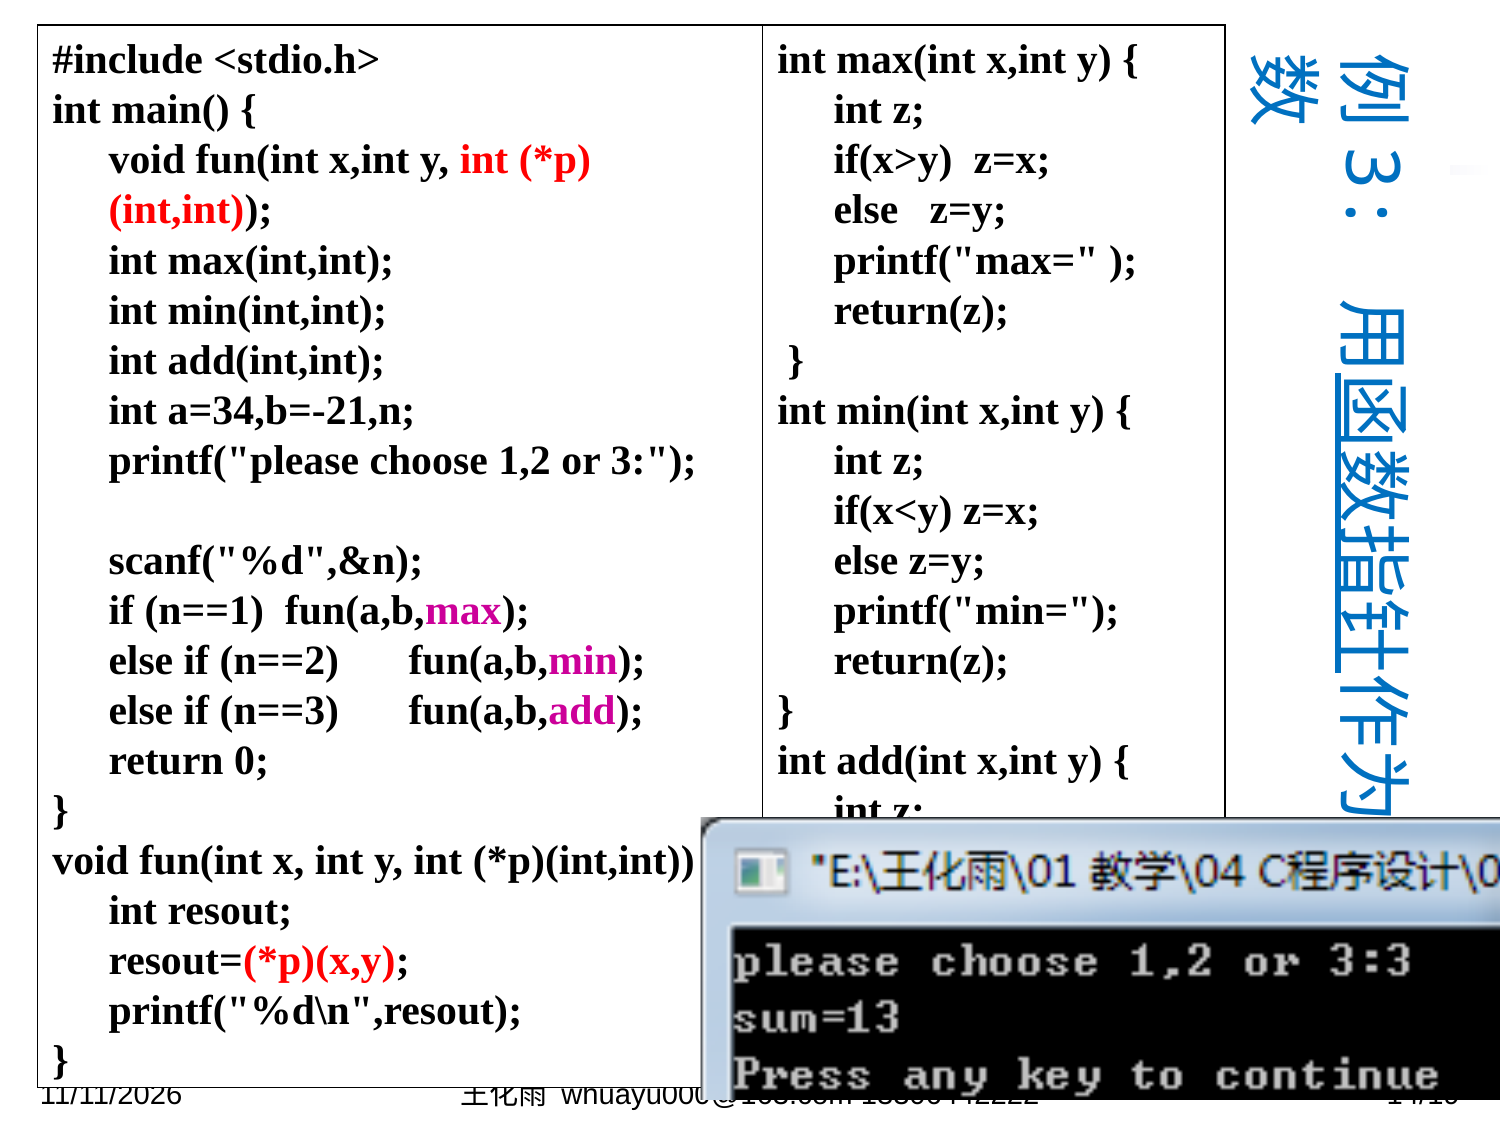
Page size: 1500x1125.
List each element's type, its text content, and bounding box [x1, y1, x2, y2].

picture [700, 816, 1500, 1101]
text_box 例3: 用函数指针作为函数参数 [1225, 37, 1450, 815]
text_box int max(int x,int y) { int z; if(x>y) z=x; else z=y; printf("max=" ); return(z); } int min(int x,int y) { int z; if(x<y) z=x; else z=y; printf("min="); return(z); } int add(int x,int y) { int z; z=x+y; printf("sum="); return(z); } [762, 24, 1225, 815]
footer 王化雨 whuayu000@163.com 13306442222 [387, 1088, 695, 1103]
text_box #include <stdio.h> int main() { void fun(int x,int y, int (*p)(int,int)); int max(int,int); int min(int,int); int add(int,int); int a=34,b=-21,n; printf("please choose 1,2 or 3:"); scanf("%d",&n); if (n==1) fun(a,b,max); else if (n==2) fun(a,b,min); else if (n==3) fun(a,b,add); return 0; } void fun(int x, int y, int (*p)(int,int)) { int resout; resout=(*p)(x,y); printf("%d\n",resout); } [37, 24, 762, 1088]
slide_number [24, 1074, 376, 1103]
